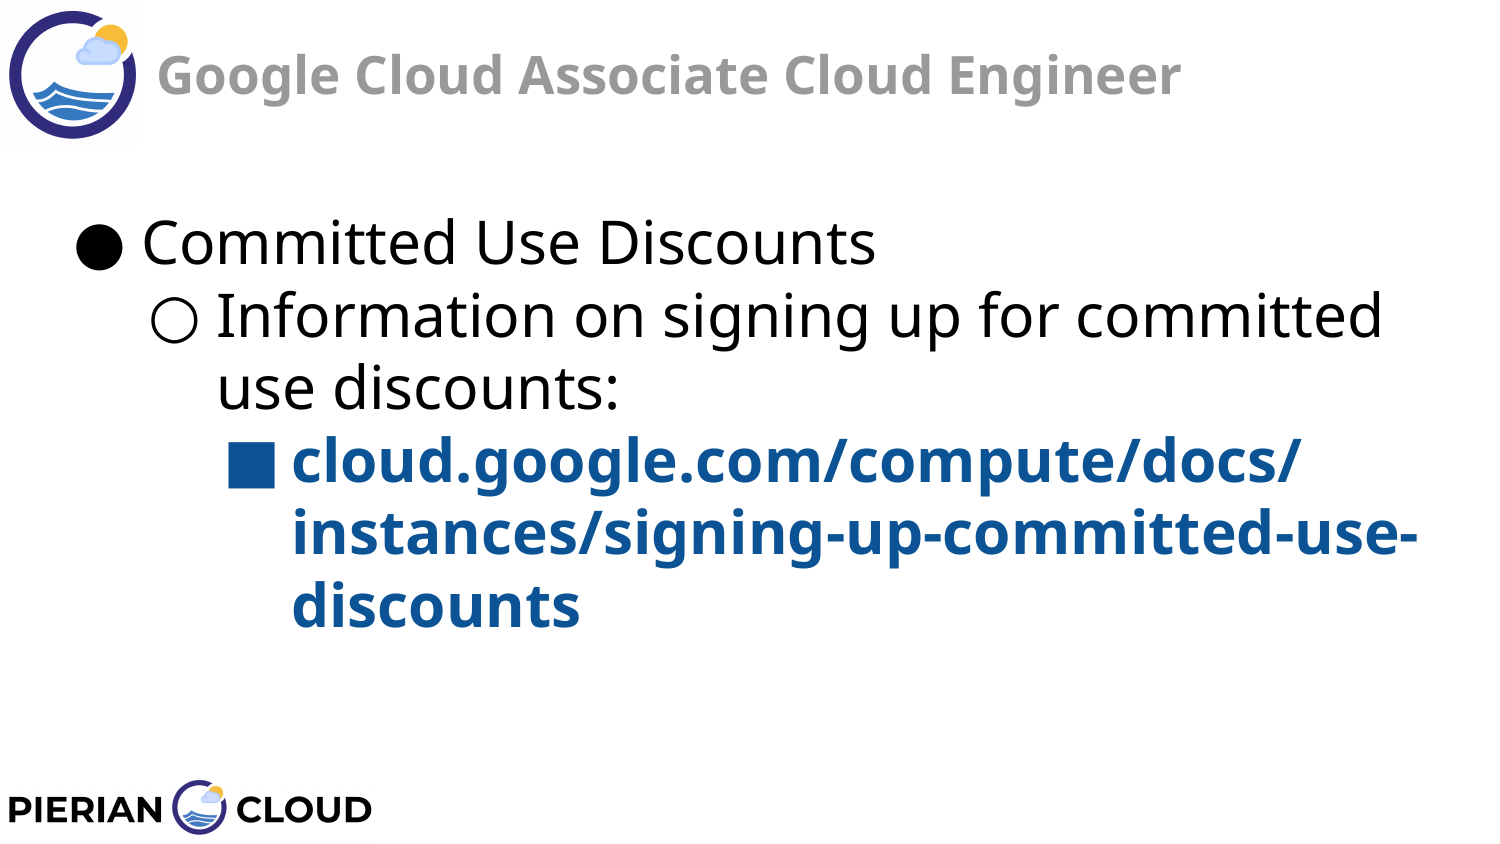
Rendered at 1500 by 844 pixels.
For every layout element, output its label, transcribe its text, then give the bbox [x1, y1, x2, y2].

picture [0, 0, 142, 146]
title Google Cloud Associate Cloud Engineer [146, 25, 1420, 120]
subtitle Committed Use Discounts Information on signing up for committed use discounts: cloud.google.com/compute/docs/ instances/signing-up-committed-use-discounts [51, 189, 1476, 750]
picture [0, 758, 375, 844]
